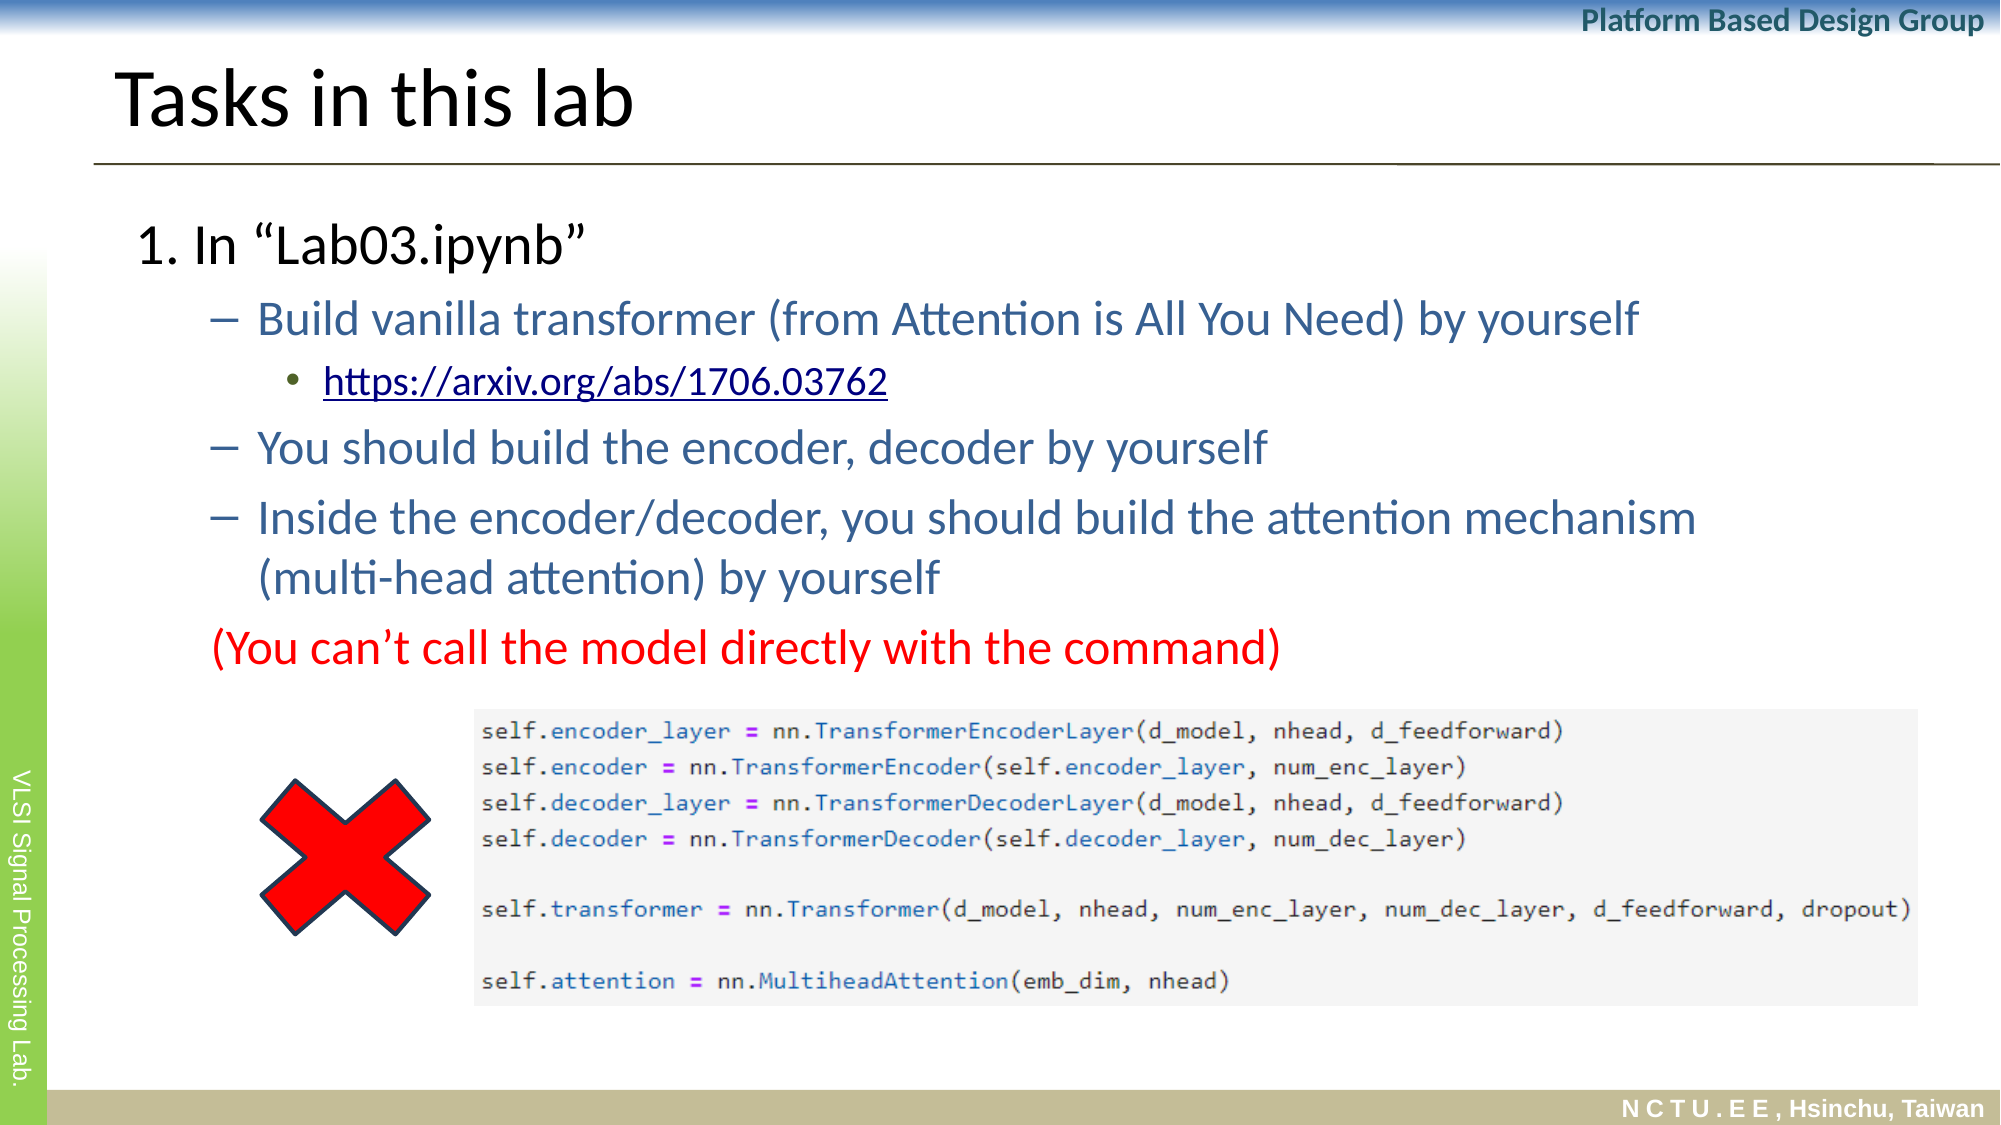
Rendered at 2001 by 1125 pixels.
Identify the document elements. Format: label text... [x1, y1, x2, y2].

picture [474, 709, 1919, 1006]
text_box 1. In “Lab03.ipynb” Build vanilla transformer (from Attention is All You Need) by yourself https://arxiv.org/abs/1706.03762 You should build the encoder, decoder by yourself Inside the encoder/decoder, you should build the attention mechanism (multi-head attention) by yourself (You can’t call the model directly with the command) [120, 198, 1850, 944]
text_box [259, 778, 432, 937]
title Tasks in this lab [99, 44, 1901, 141]
